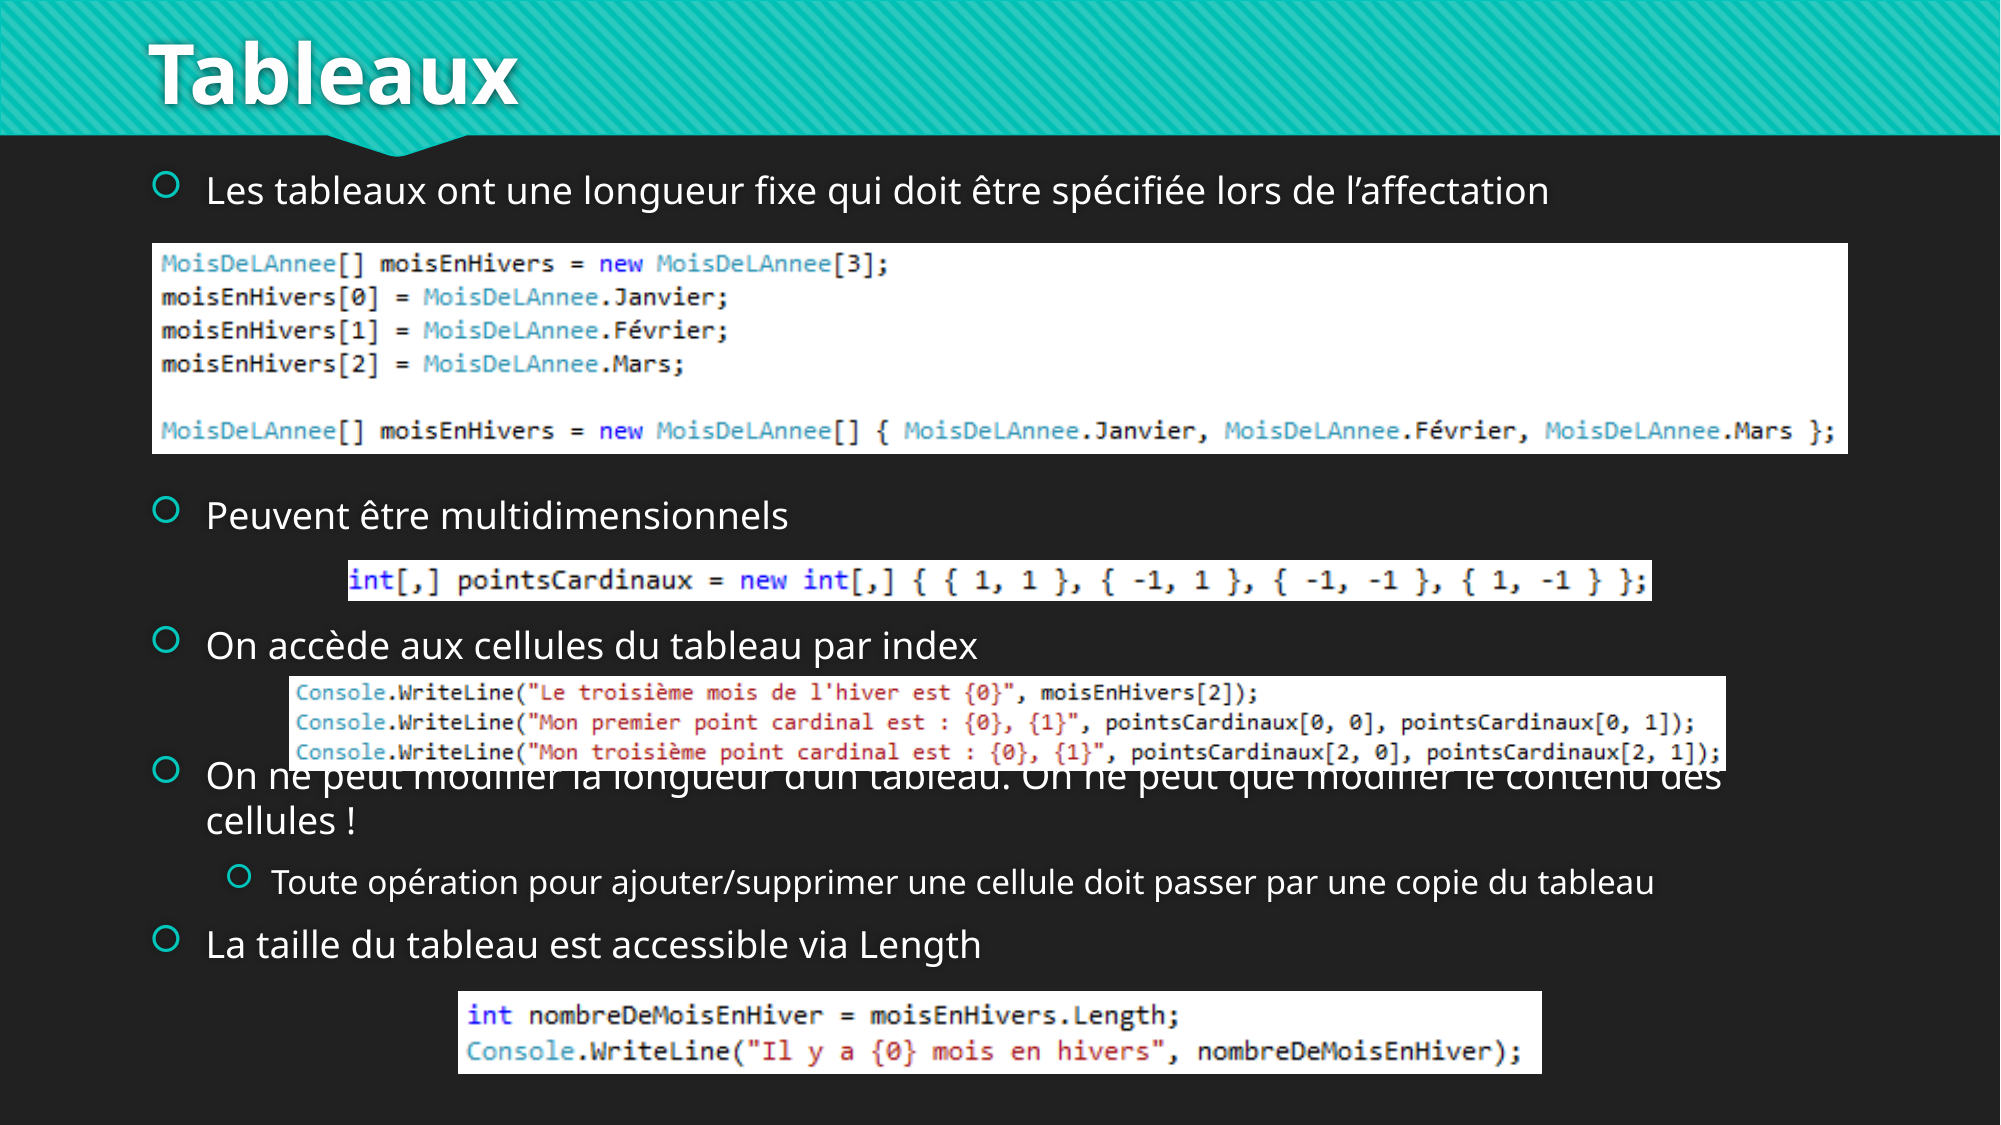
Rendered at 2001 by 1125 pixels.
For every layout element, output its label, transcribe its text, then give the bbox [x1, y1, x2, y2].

picture [457, 991, 1542, 1074]
picture [151, 242, 1848, 454]
list Les tableaux ont une longueur fixe qui doit être spécifiée lors de l’affectation Peuvent être multidimensionnels On accède aux cellules du tableau par index On ne peut modifier la longueur d’un tableau. On ne peut que modifier le contenu des cellules ! Toute opération pour ajouter/supprimer une cellule doit passer par une copie du tableau La taille du tableau est accessible via Length [134, 159, 1866, 1113]
picture [289, 676, 1726, 771]
title Tableaux [132, 0, 1868, 130]
picture [347, 560, 1652, 602]
